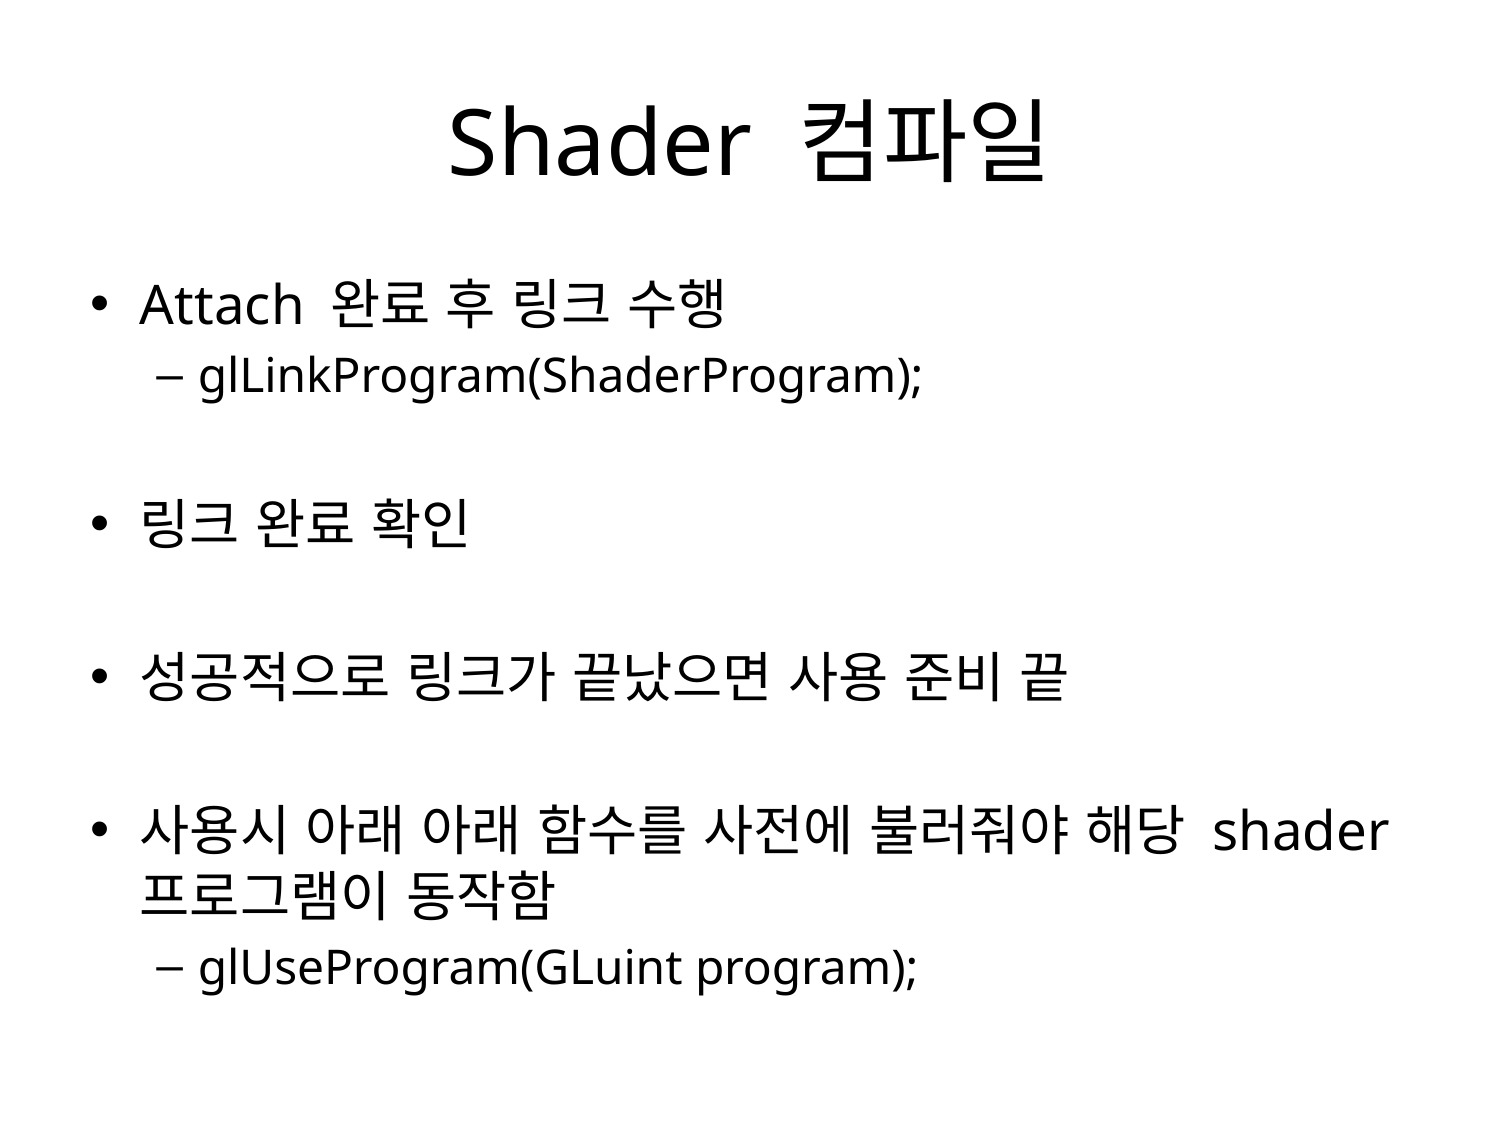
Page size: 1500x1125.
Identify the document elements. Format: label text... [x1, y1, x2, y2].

list Attach 완료 후 링크 수행 glLinkProgram(ShaderProgram); 링크 완료 확인 성공적으로 링크가 끝났으면 사용 준비 끝 사용시 아래 아래 함수를 사전에 불러줘야 해당 shader 프로그램이 동작함 glUseProgram(GLuint program); [75, 262, 1425, 1005]
title Shader 컴파일 [75, 45, 1425, 233]
